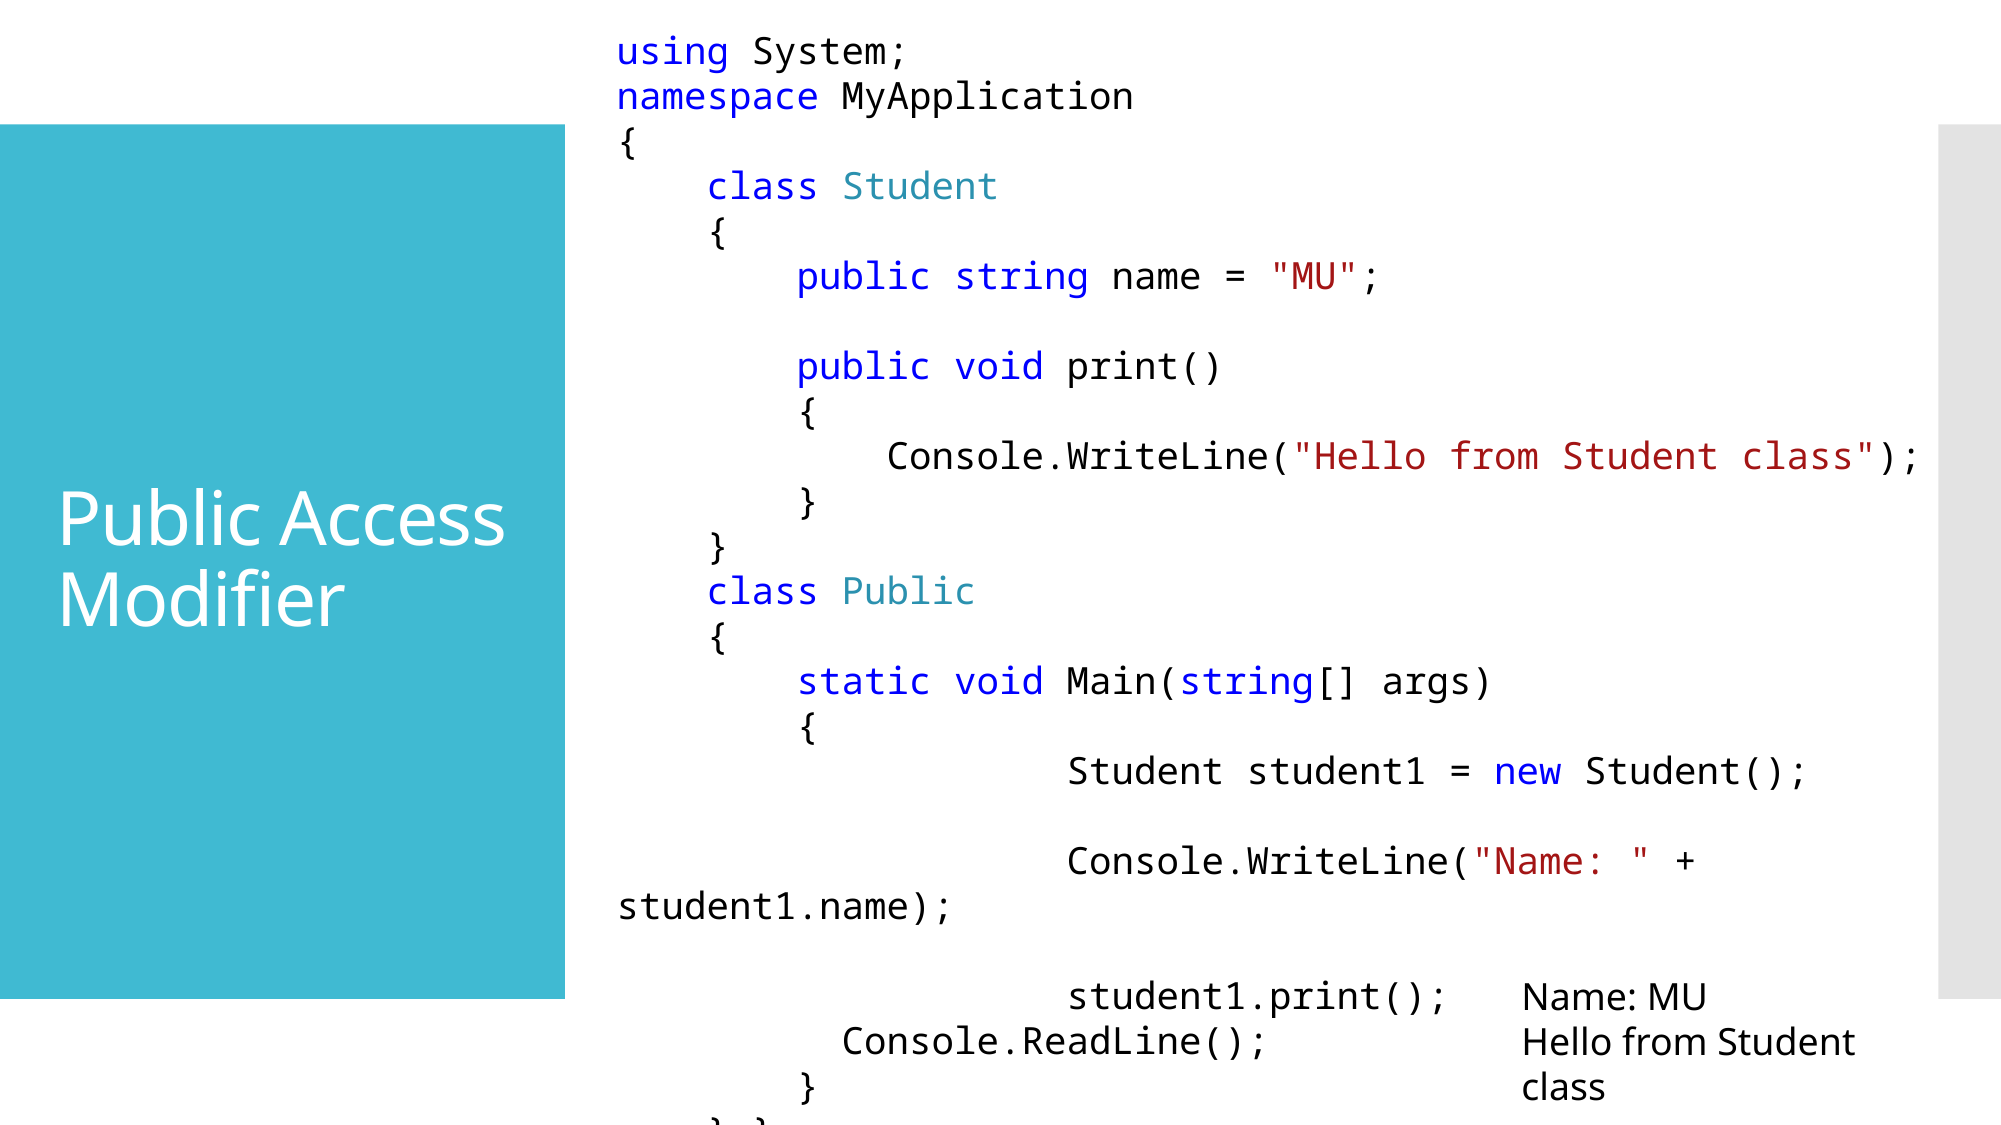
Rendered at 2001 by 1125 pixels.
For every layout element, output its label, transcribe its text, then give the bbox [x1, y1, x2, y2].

text_box Name: MU Hello from Student class [1506, 965, 1946, 1116]
text_box using System; namespace MyApplication { class Student { public string name = "MU"; public void print() { Console.WriteLine("Hello from Student class"); } } class Public { static void Main(string[] args) { Student student1 = new Student(); Console.WriteLine("Name: " + student1.name); student1.print(); Console.ReadLine(); } } } [601, 19, 1959, 1125]
title Public Access Modifier [41, 184, 525, 940]
